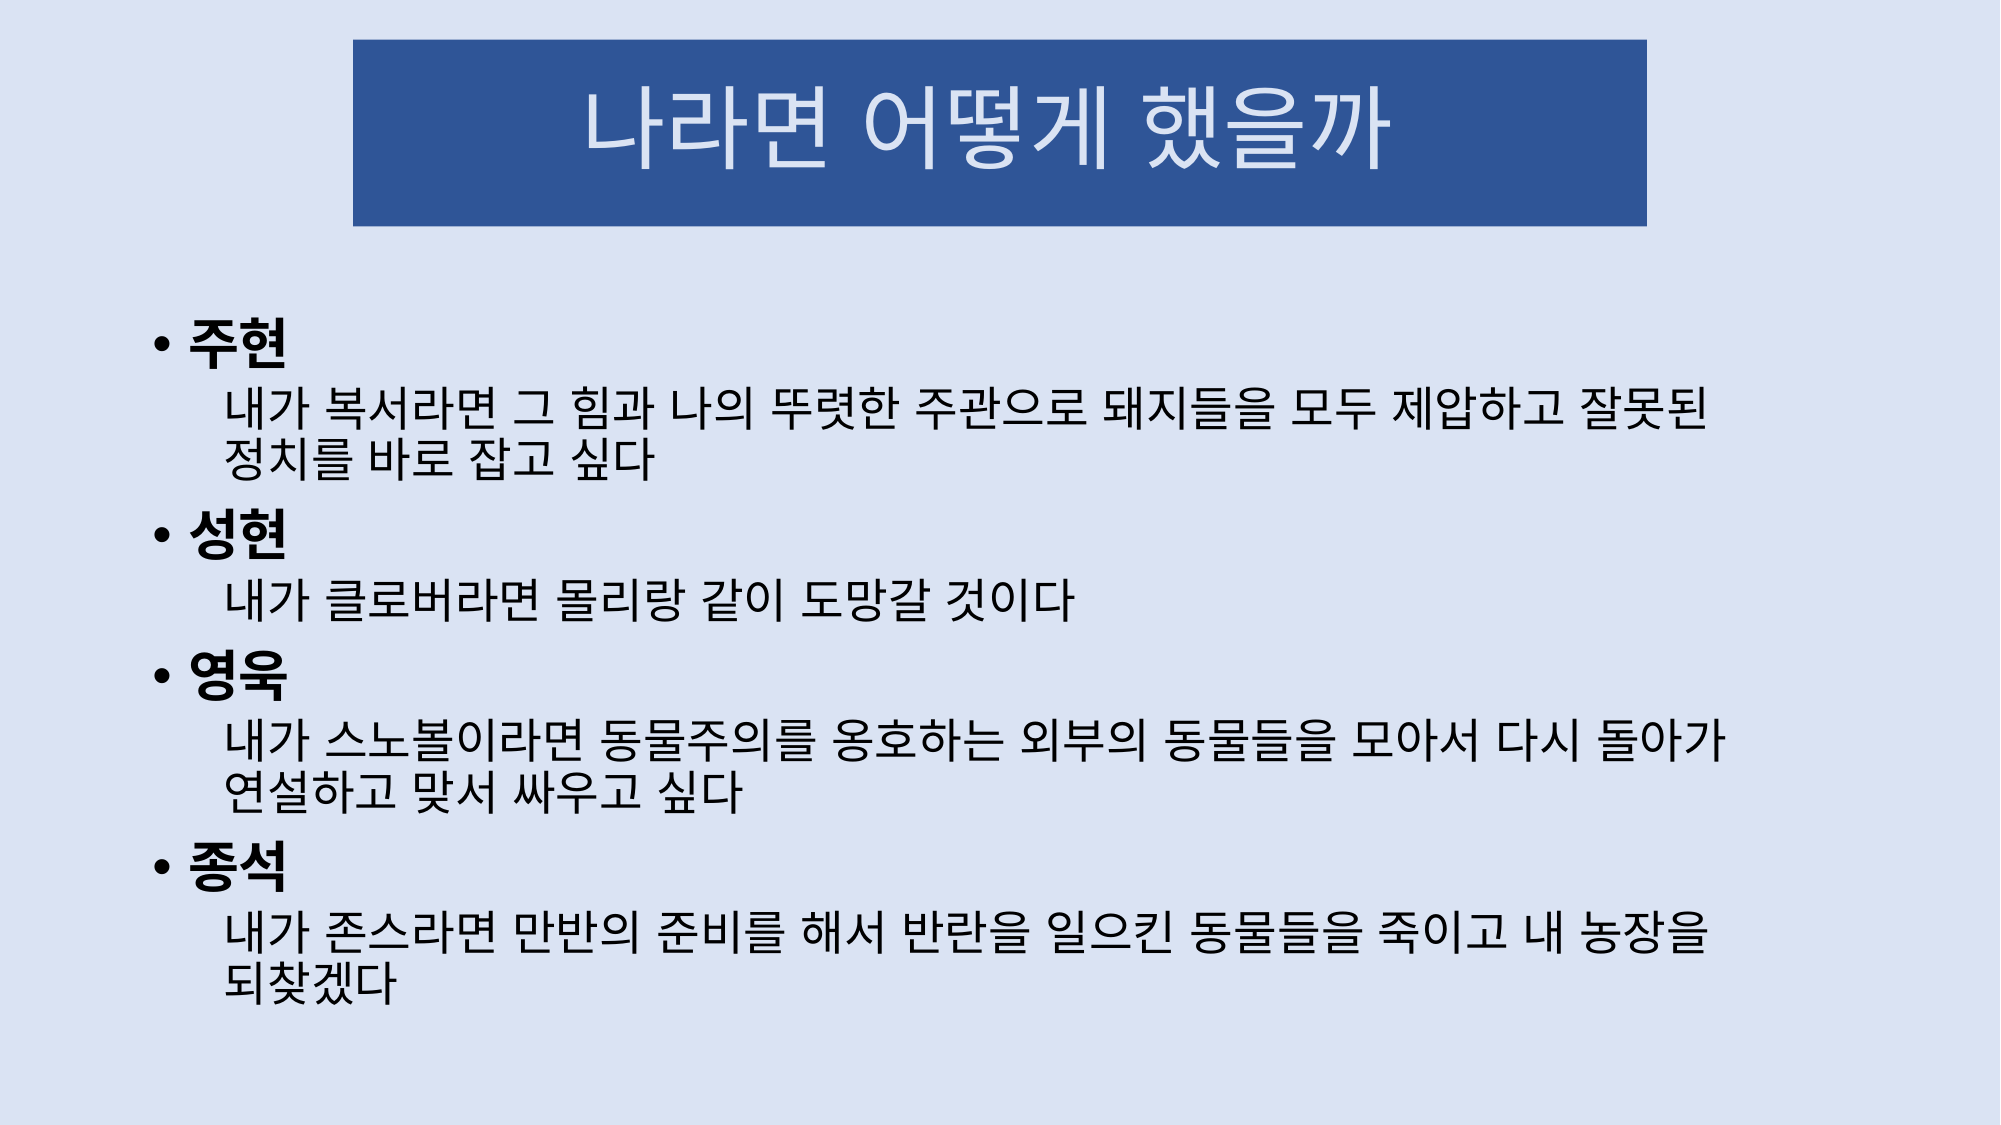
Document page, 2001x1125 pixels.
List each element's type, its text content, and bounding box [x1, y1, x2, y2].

title 나라면 어떻게 했을까 [353, 39, 1647, 227]
list 주현 내가 복서라면 그 힘과 나의 뚜렷한 주관으로 돼지들을 모두 제압하고 잘못된 정치를 바로 잡고 싶다 성현 내가 클로버라면 몰리랑 같이 도망갈 것이다 영욱 내가 스노볼이라면 동물주의를 옹호하는 외부의 동물들을 모아서 다시 돌아가 연설하고 맞서 싸우고 싶다 종석 내가 존스라면 만반의 준비를 해서 반란을 일으킨 동물들을 죽이고 내 농장을 되찾겠다 [137, 308, 1863, 1023]
